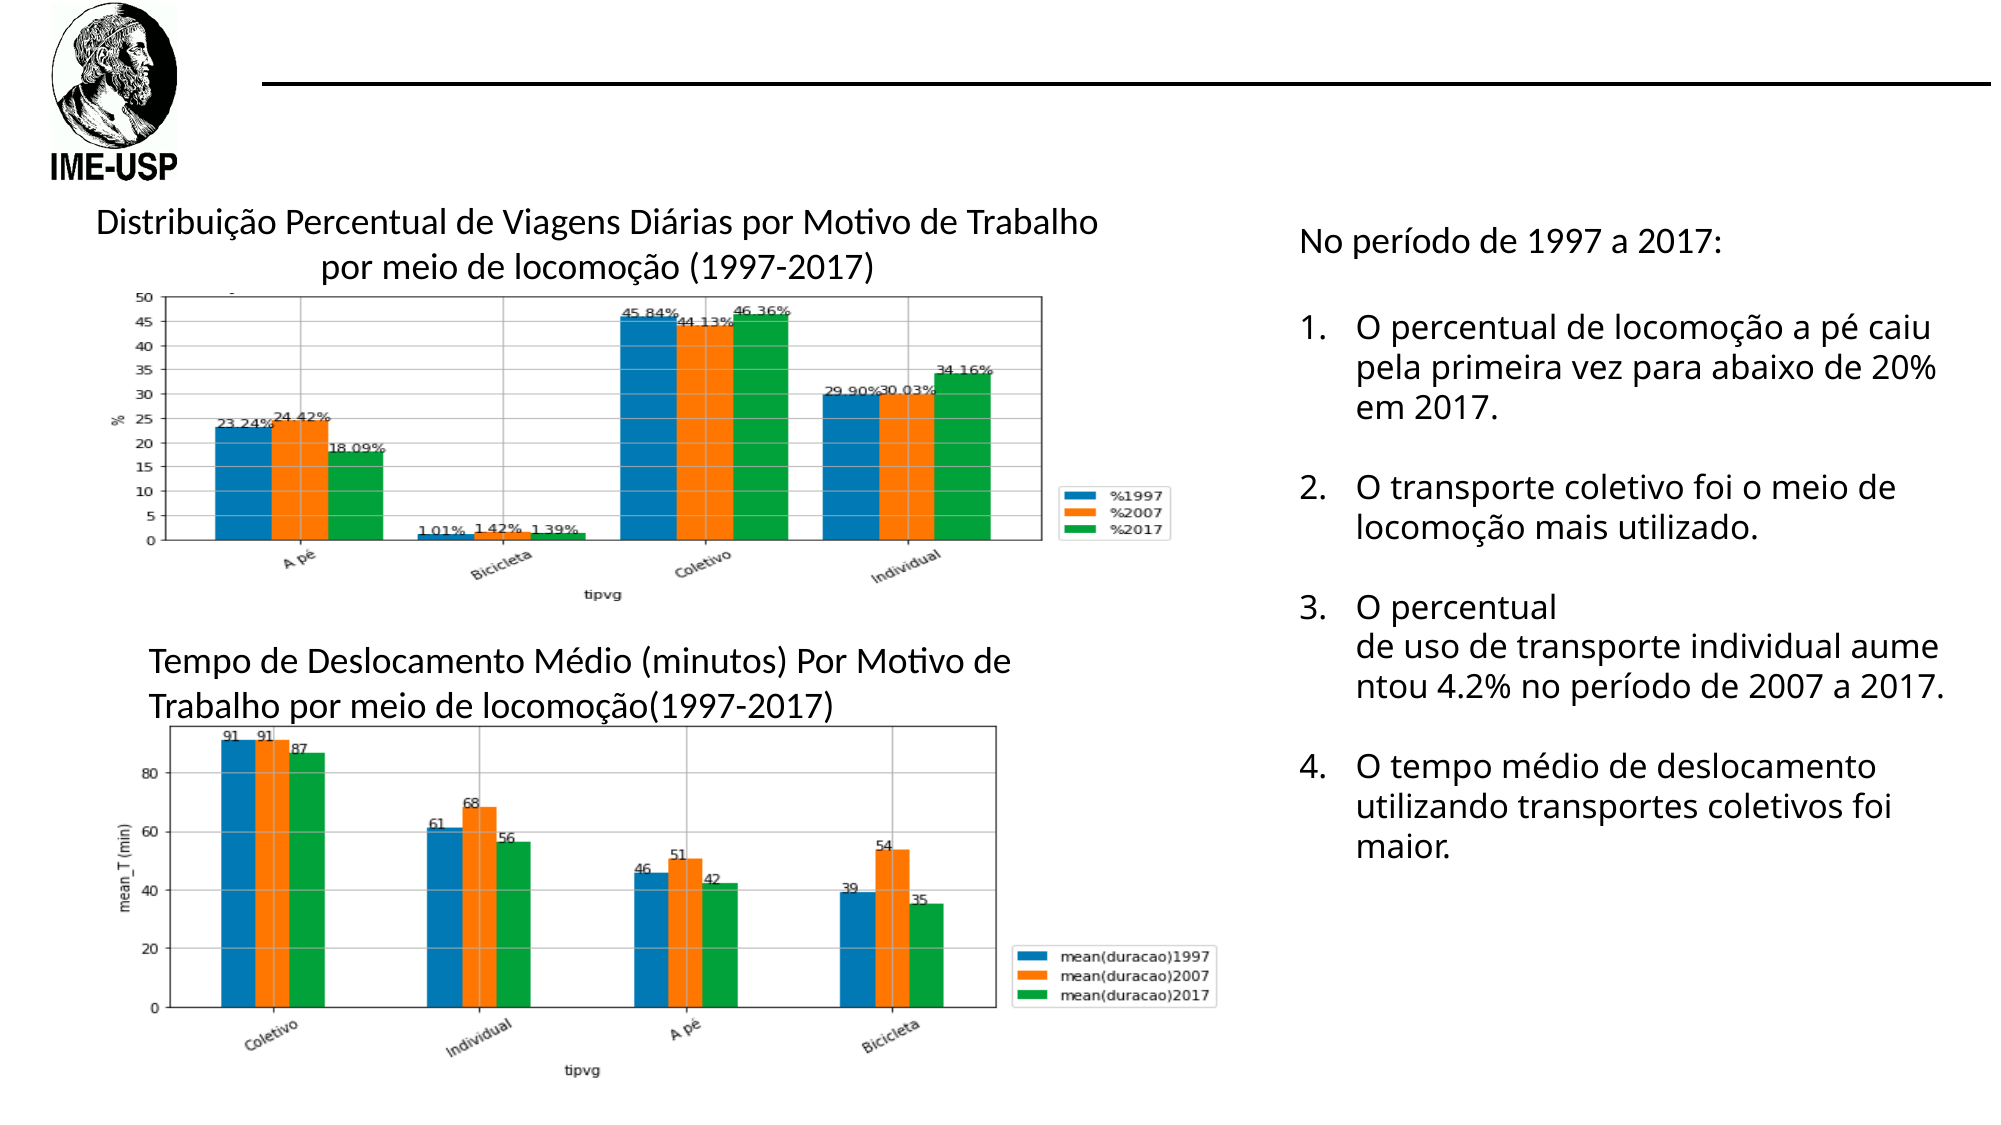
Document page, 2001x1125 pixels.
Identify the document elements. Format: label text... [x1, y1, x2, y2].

picture [93, 293, 1181, 610]
text_box Tempo de Deslocamento Médio (minutos) Por Motivo de Trabalho por meio de locomoção(1997-2017) [133, 628, 1065, 722]
picture [109, 722, 1228, 1083]
picture [0, 0, 223, 192]
text_box No período de 1997 a 2017: O percentual de locomoção a pé caiu pela primeira vez para abaixo de 20% em 2017. O transporte coletivo foi o meio de locomoção mais utilizado. O percentual de uso de transporte individual aumentou 4.2% no período de 2007 a 2017. O tempo médio de deslocamento utilizando transportes coletivos foi maior. [1284, 208, 1966, 918]
text_box Distribuição Percentual de Viagens Diárias por Motivo de Trabalho por meio de locomoção (1997-2017) [50, 190, 1145, 295]
